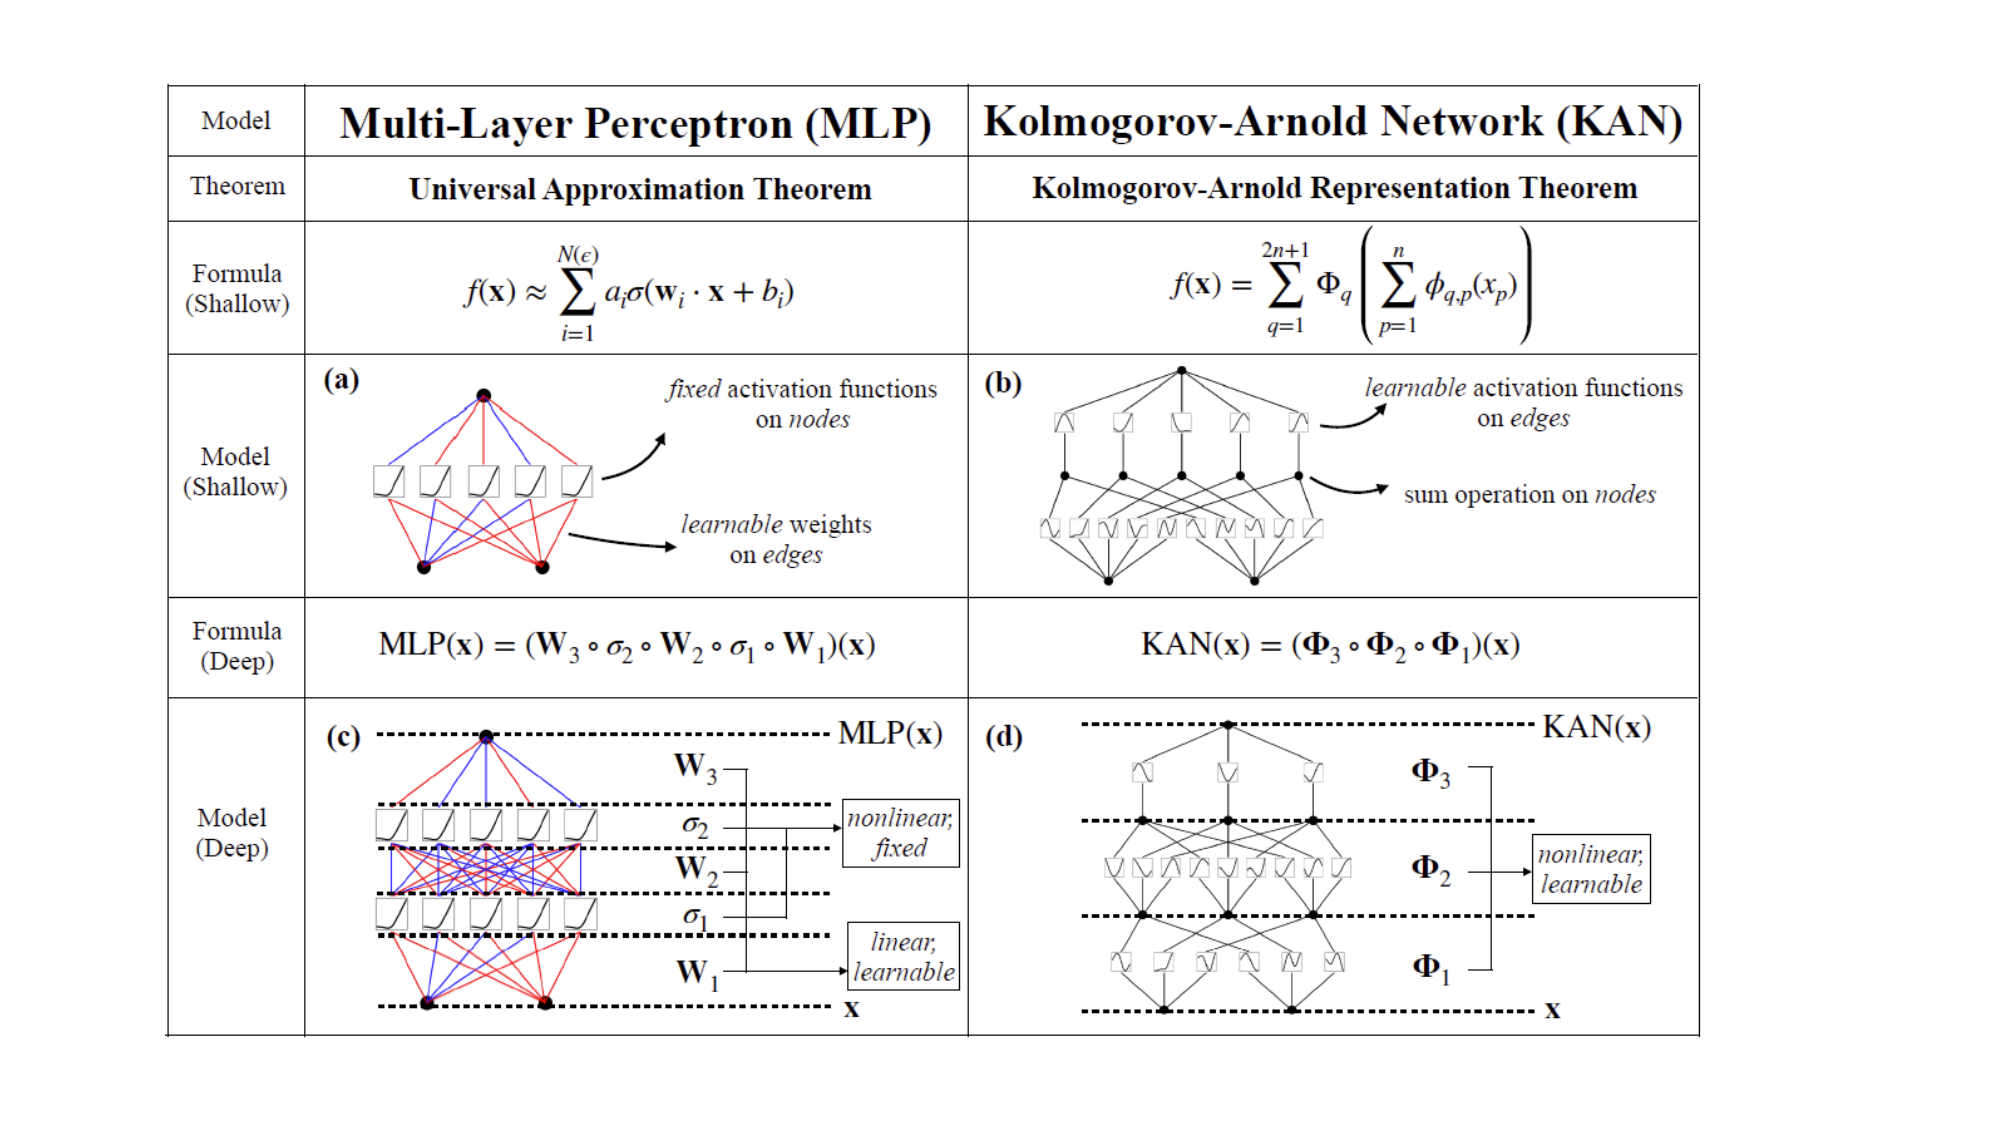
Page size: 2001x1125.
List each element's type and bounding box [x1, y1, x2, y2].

picture [140, 68, 1719, 1057]
